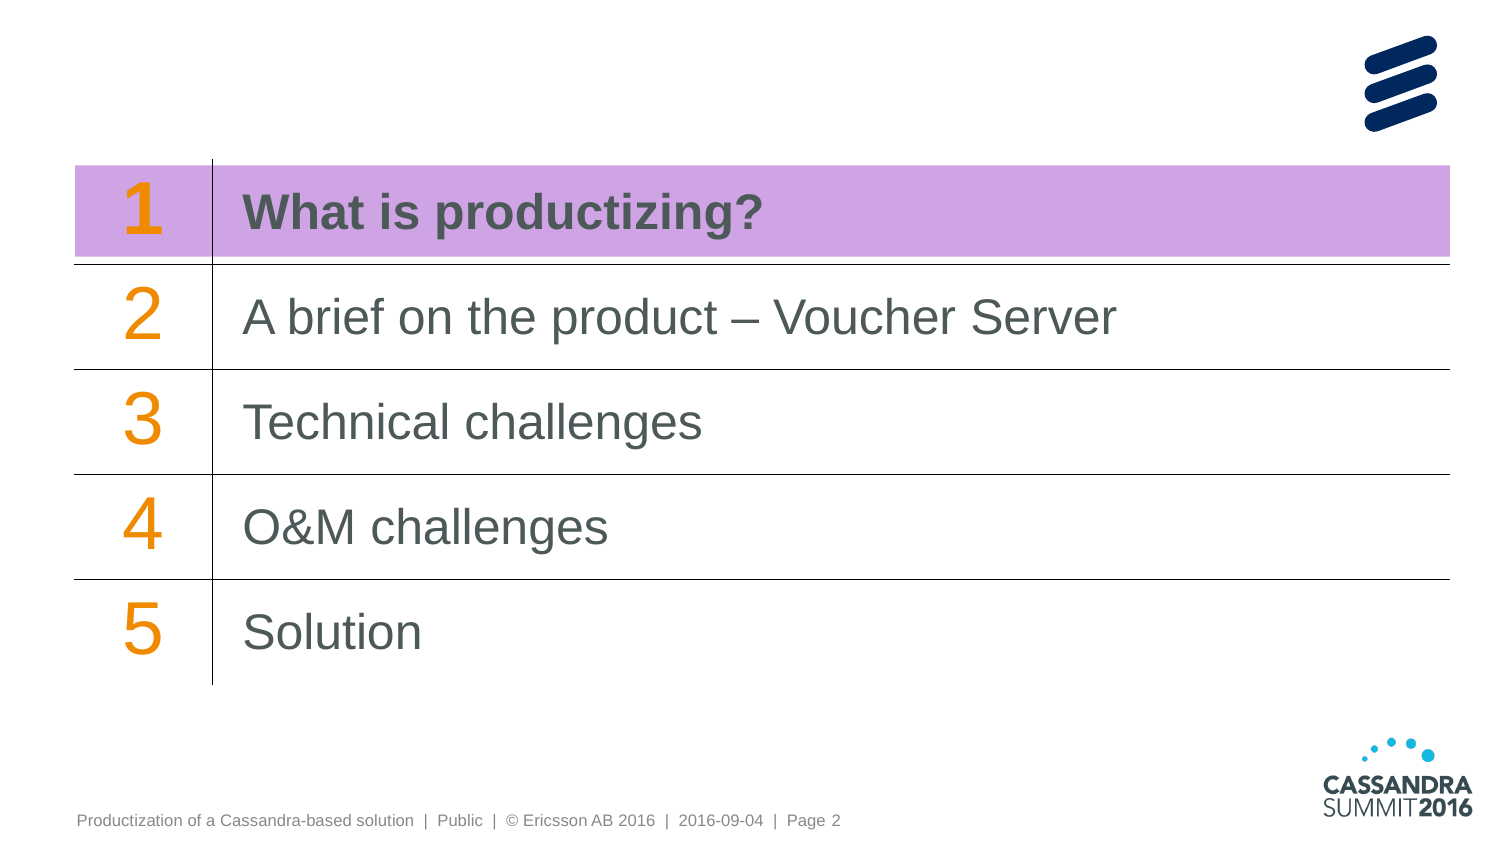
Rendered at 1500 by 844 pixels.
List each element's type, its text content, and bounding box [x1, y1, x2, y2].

table_cell O&M challenges [213, 475, 1450, 579]
table_cell Solution [213, 580, 1450, 685]
table_cell A brief on the product – Voucher Server [213, 265, 1450, 369]
table_cell Technical challenges [213, 370, 1450, 474]
table_cell 4 [74, 475, 212, 579]
picture [1320, 734, 1475, 819]
table_cell 2 [74, 265, 212, 369]
table_header What is productizing? [213, 159, 1450, 264]
table_cell 3 [74, 370, 212, 474]
table_cell 5 [74, 580, 212, 685]
table_header 1 [74, 159, 212, 264]
